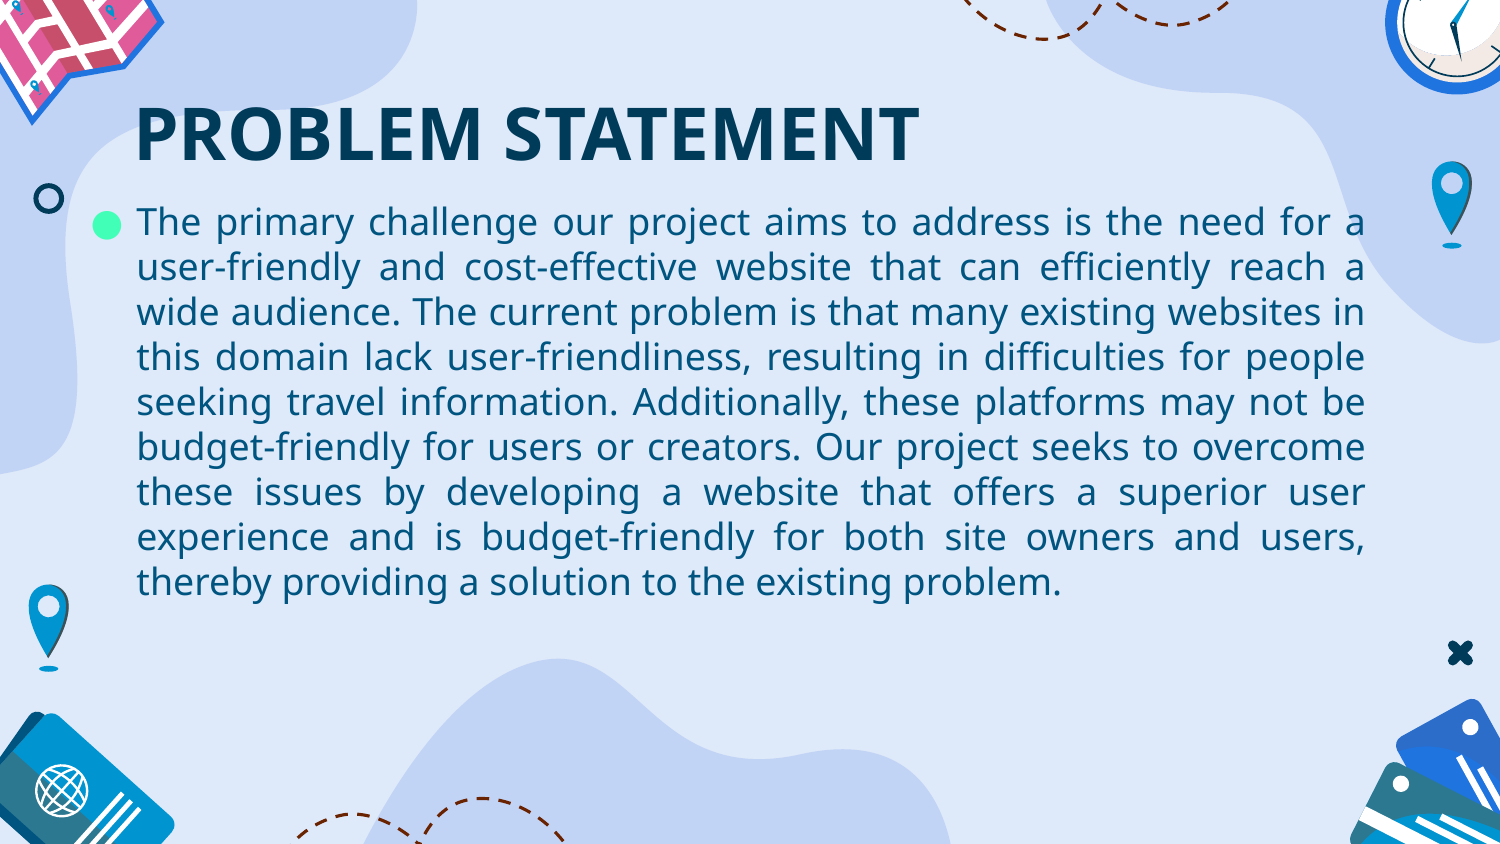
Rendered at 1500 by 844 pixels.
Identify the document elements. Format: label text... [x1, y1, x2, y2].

list The primary challenge our project aims to address is the need for a user-friendly and cost-effective website that can efficiently reach a wide audience. The current problem is that many existing websites in this domain lack user-friendliness, resulting in difficulties for people seeking travel information. Additionally, these platforms may not be budget-friendly for users or creators. Our project seeks to overcome these issues by developing a website that offers a superior user experience and is budget-friendly for both site owners and users, thereby providing a solution to the existing problem. [46, 183, 1382, 771]
title PROBLEM STATEMENT [118, 72, 1382, 167]
